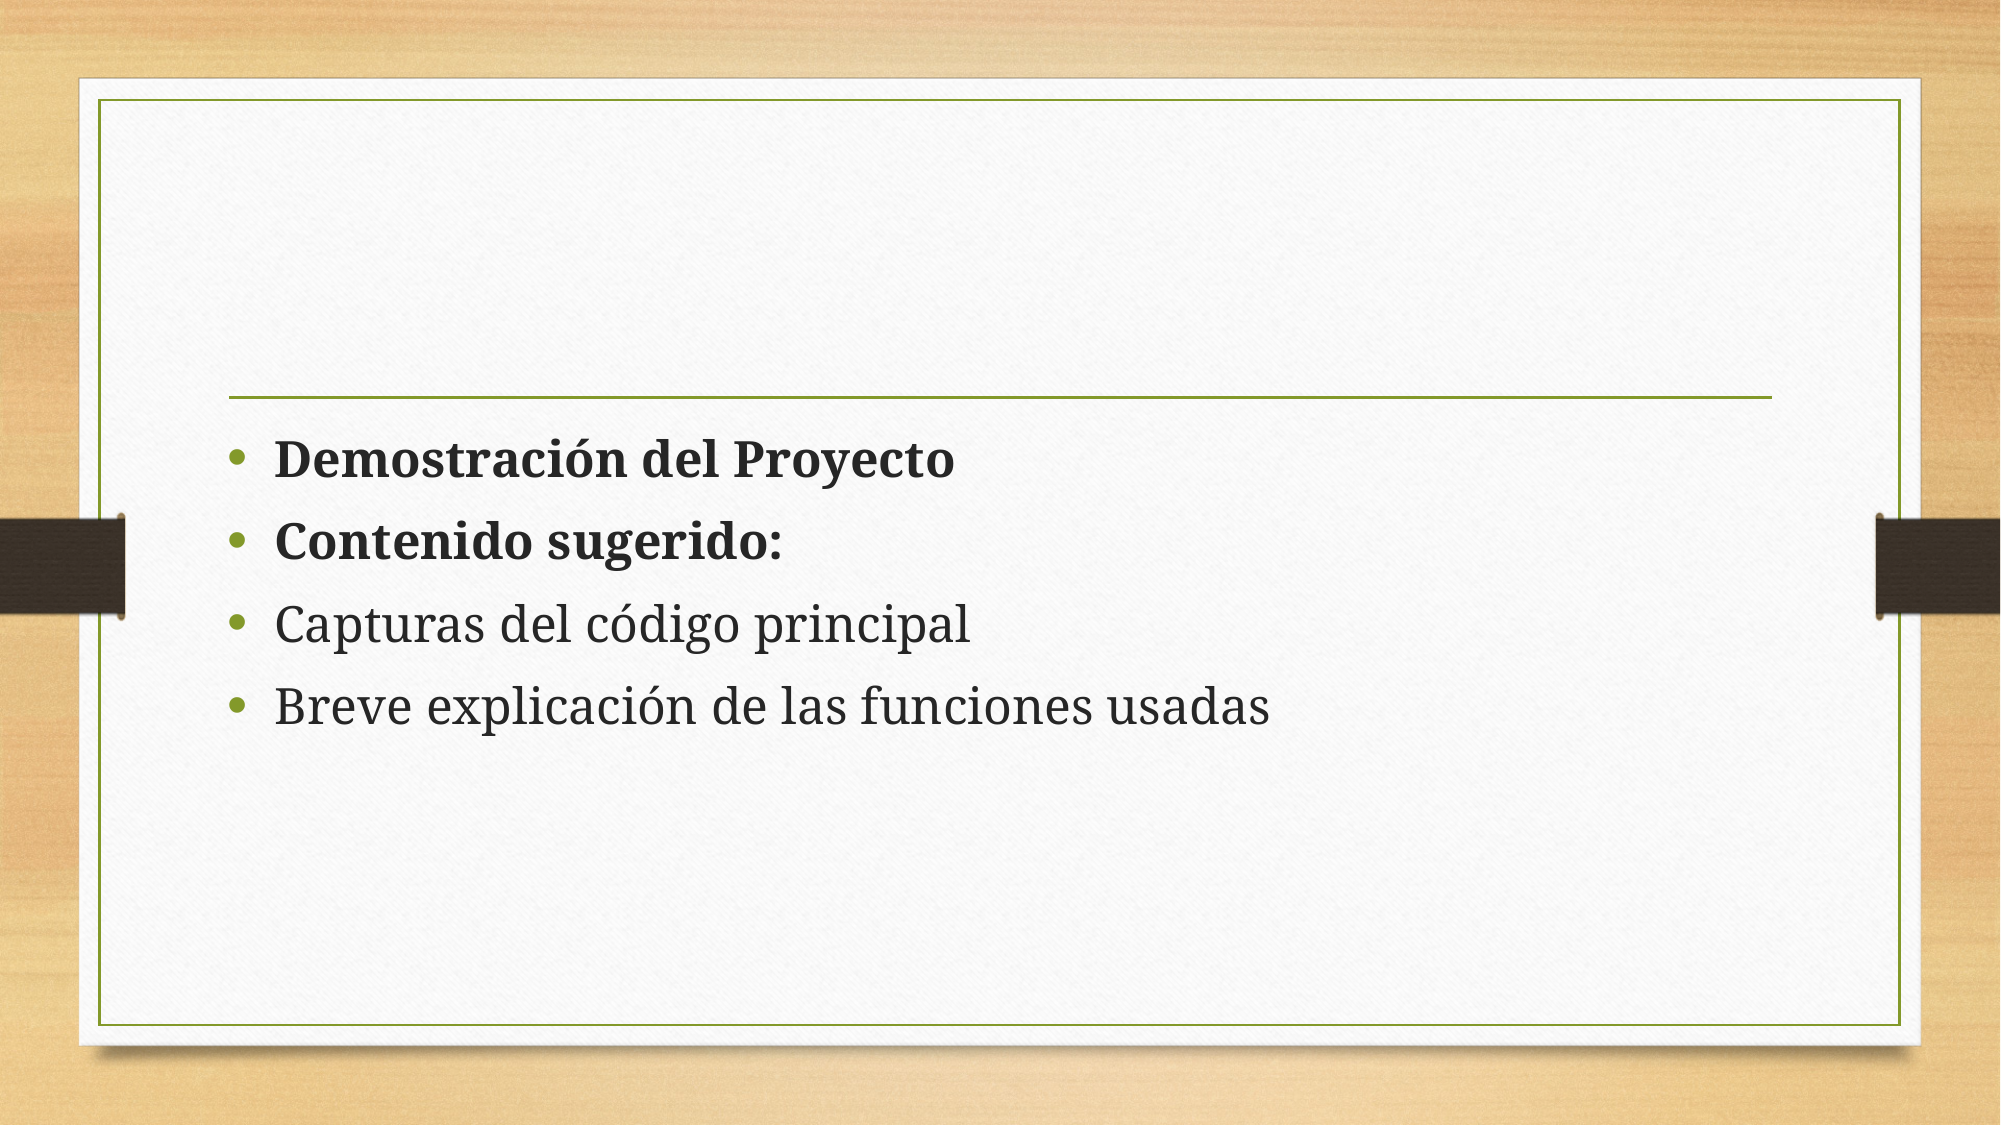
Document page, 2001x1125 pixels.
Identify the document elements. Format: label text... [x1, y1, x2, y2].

list Demostración del Proyecto Contenido sugerido: Capturas del código principal Breve explicación de las funciones usadas [212, 419, 1788, 964]
picture [0, 0, 2001, 1125]
